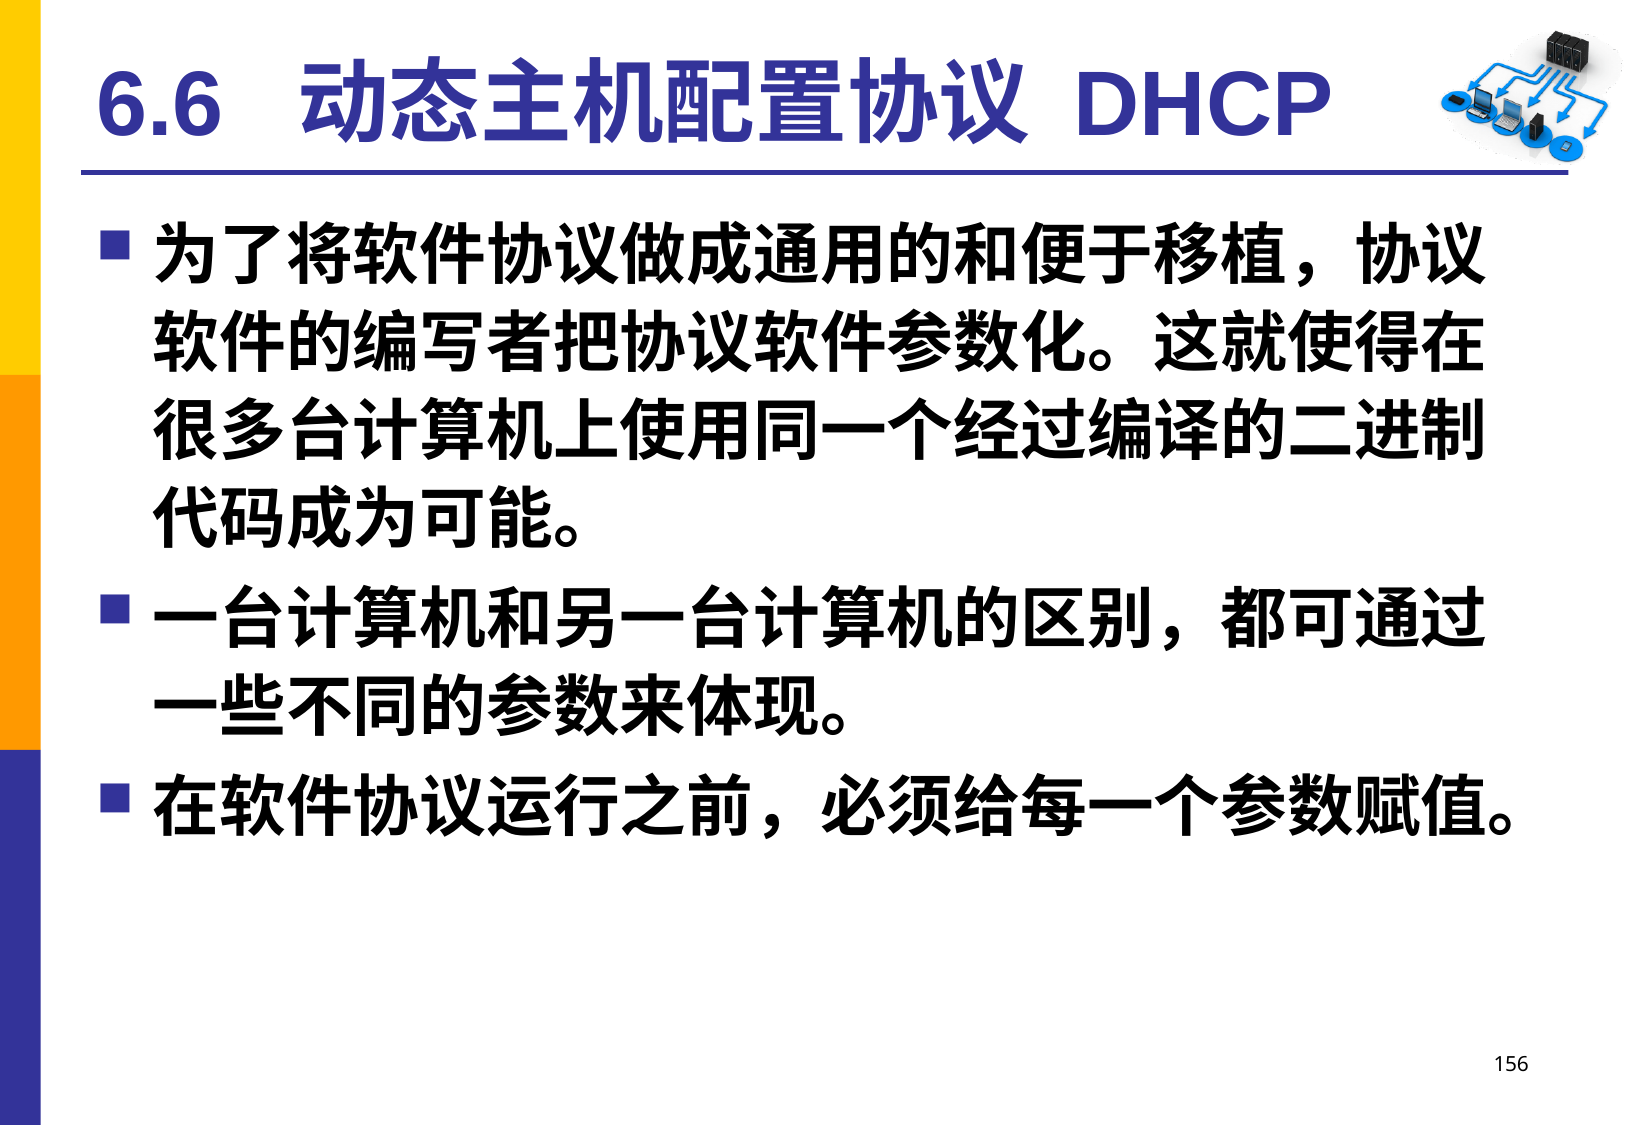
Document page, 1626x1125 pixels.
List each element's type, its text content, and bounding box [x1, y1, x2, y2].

slide_number 156 [1164, 1042, 1544, 1118]
picture [1438, 30, 1624, 165]
title 6.6 动态主机配置协议 DHCP [81, 30, 1569, 161]
list 为了将软件协议做成通用的和便于移植，协议软件的编写者把协议软件参数化。这就使得在很多台计算机上使用同一个经过编译的二进制代码成为可能。 一台计算机和另一台计算机的区别，都可通过一些不同的参数来体现。 在软件协议运行之前，必须给每一个参数赋值。 [81, 196, 1569, 1006]
